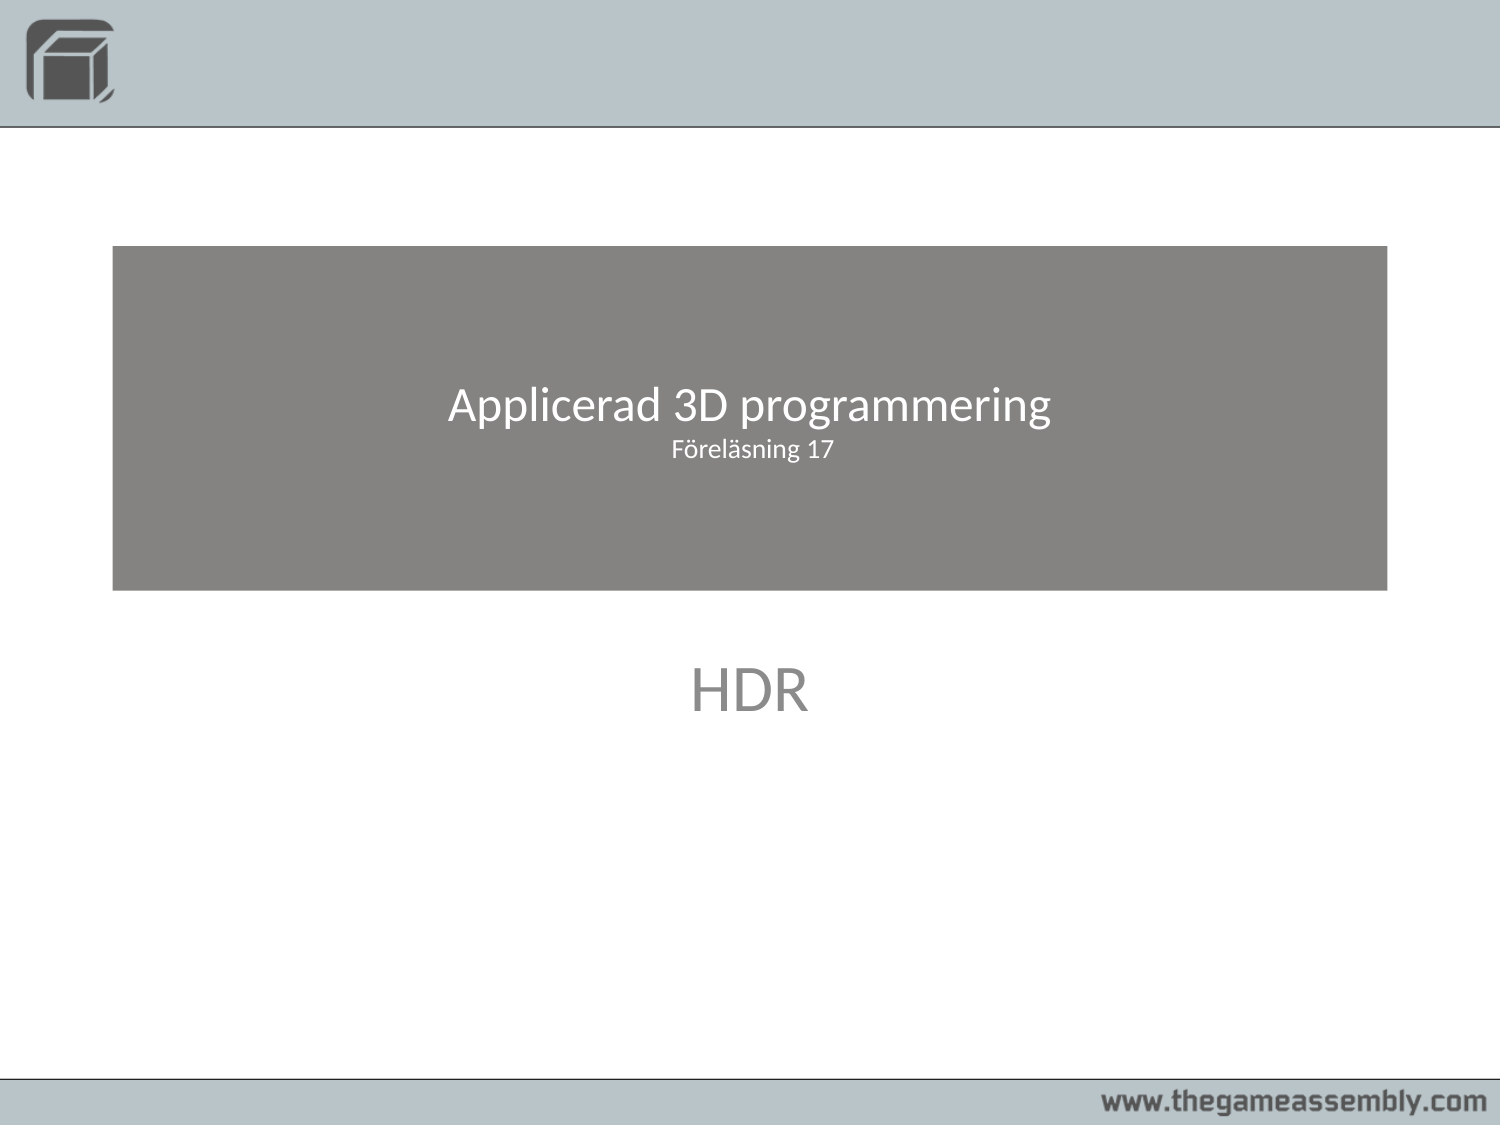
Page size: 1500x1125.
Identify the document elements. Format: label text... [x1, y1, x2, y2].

picture [0, 0, 1500, 1125]
title Applicerad 3D programmering Föreläsning 17 [112, 246, 1388, 591]
subtitle HDR [225, 637, 1275, 925]
